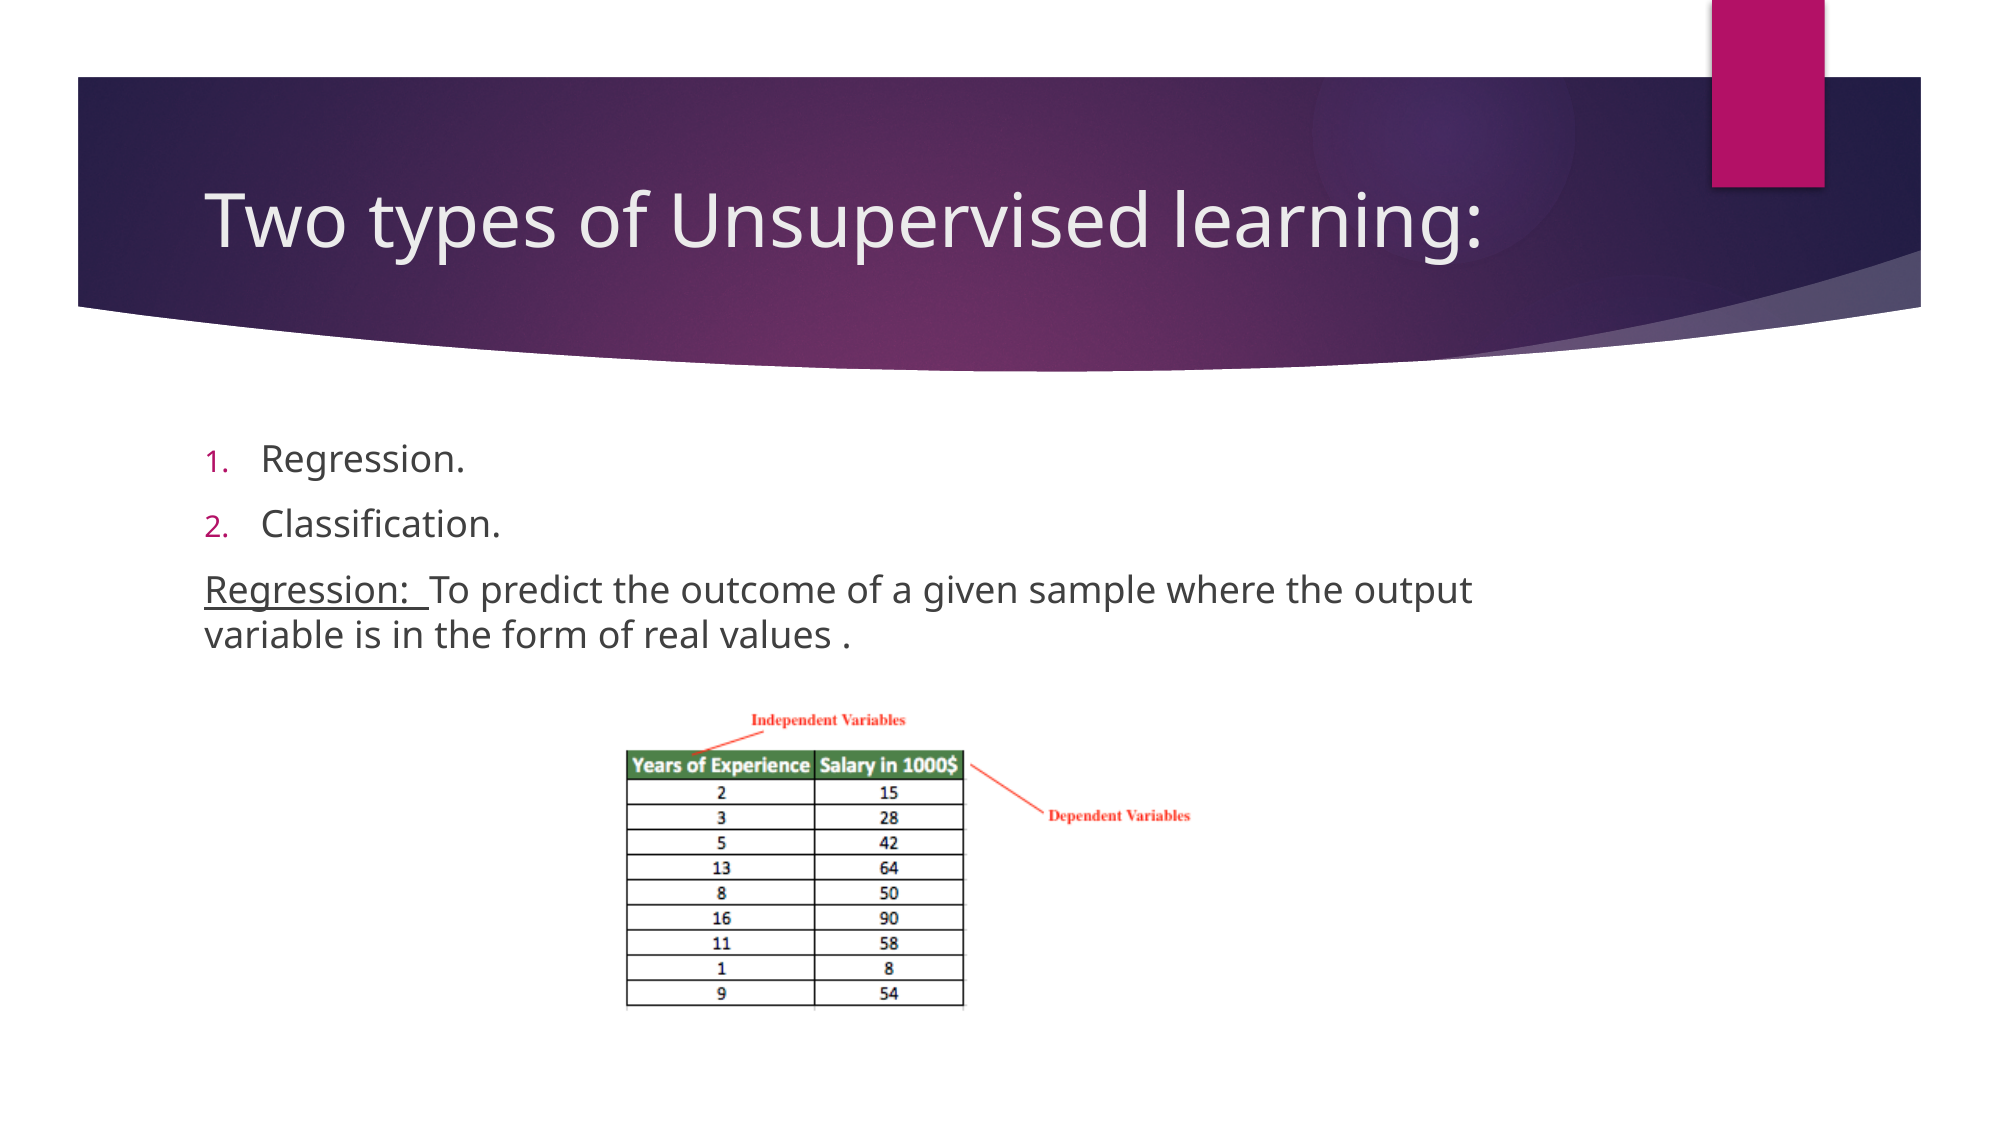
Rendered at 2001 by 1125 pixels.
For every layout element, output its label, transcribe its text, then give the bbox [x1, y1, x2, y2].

picture [578, 694, 1238, 1022]
title Two types of Unsupervised learning: [189, 159, 1627, 276]
list Regression. Classification. Regression: To predict the outcome of a given sample where the output variable is in the form of real values . [189, 427, 1638, 1101]
